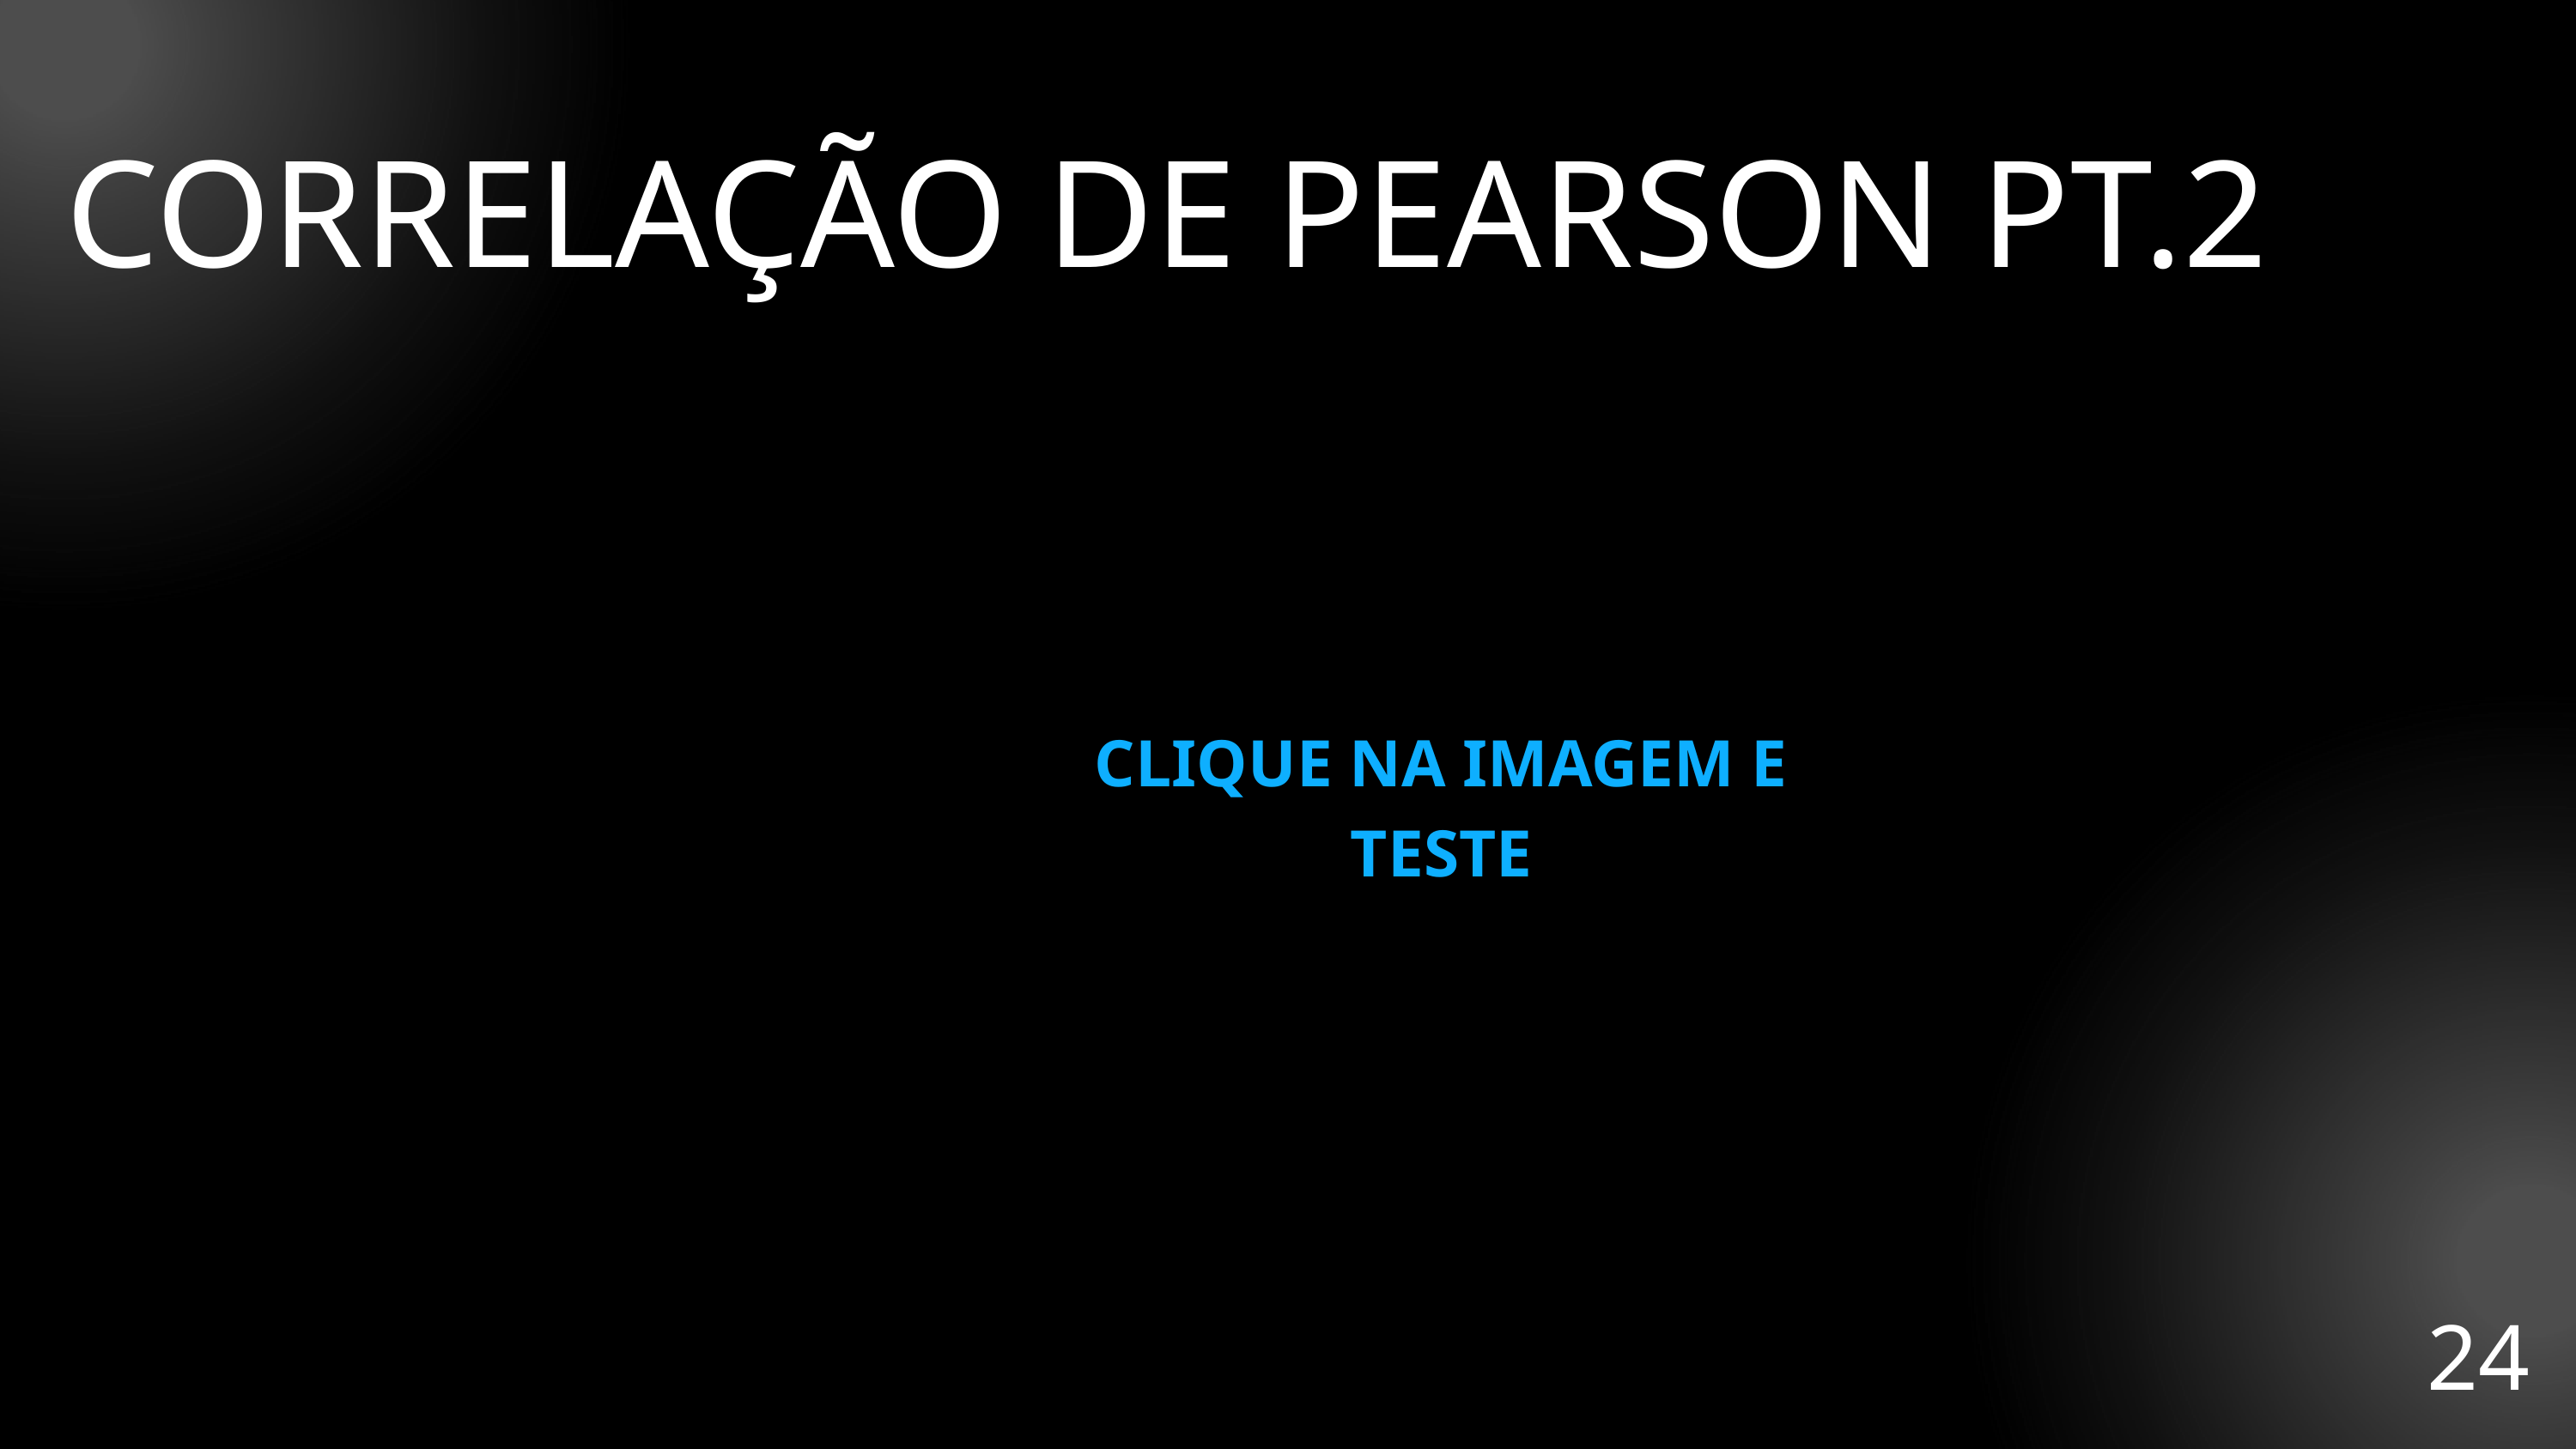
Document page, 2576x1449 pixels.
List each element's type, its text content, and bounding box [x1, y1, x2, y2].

text_box [0, 0, 638, 618]
text_box [1960, 689, 2576, 1449]
text_box CORRELAÇÃO DE PEARSON PT.2 [65, 130, 2427, 298]
text_box CLIQUE NA IMAGEM E TESTE [1007, 709, 1876, 890]
text_box 24 [2427, 1282, 2576, 1409]
